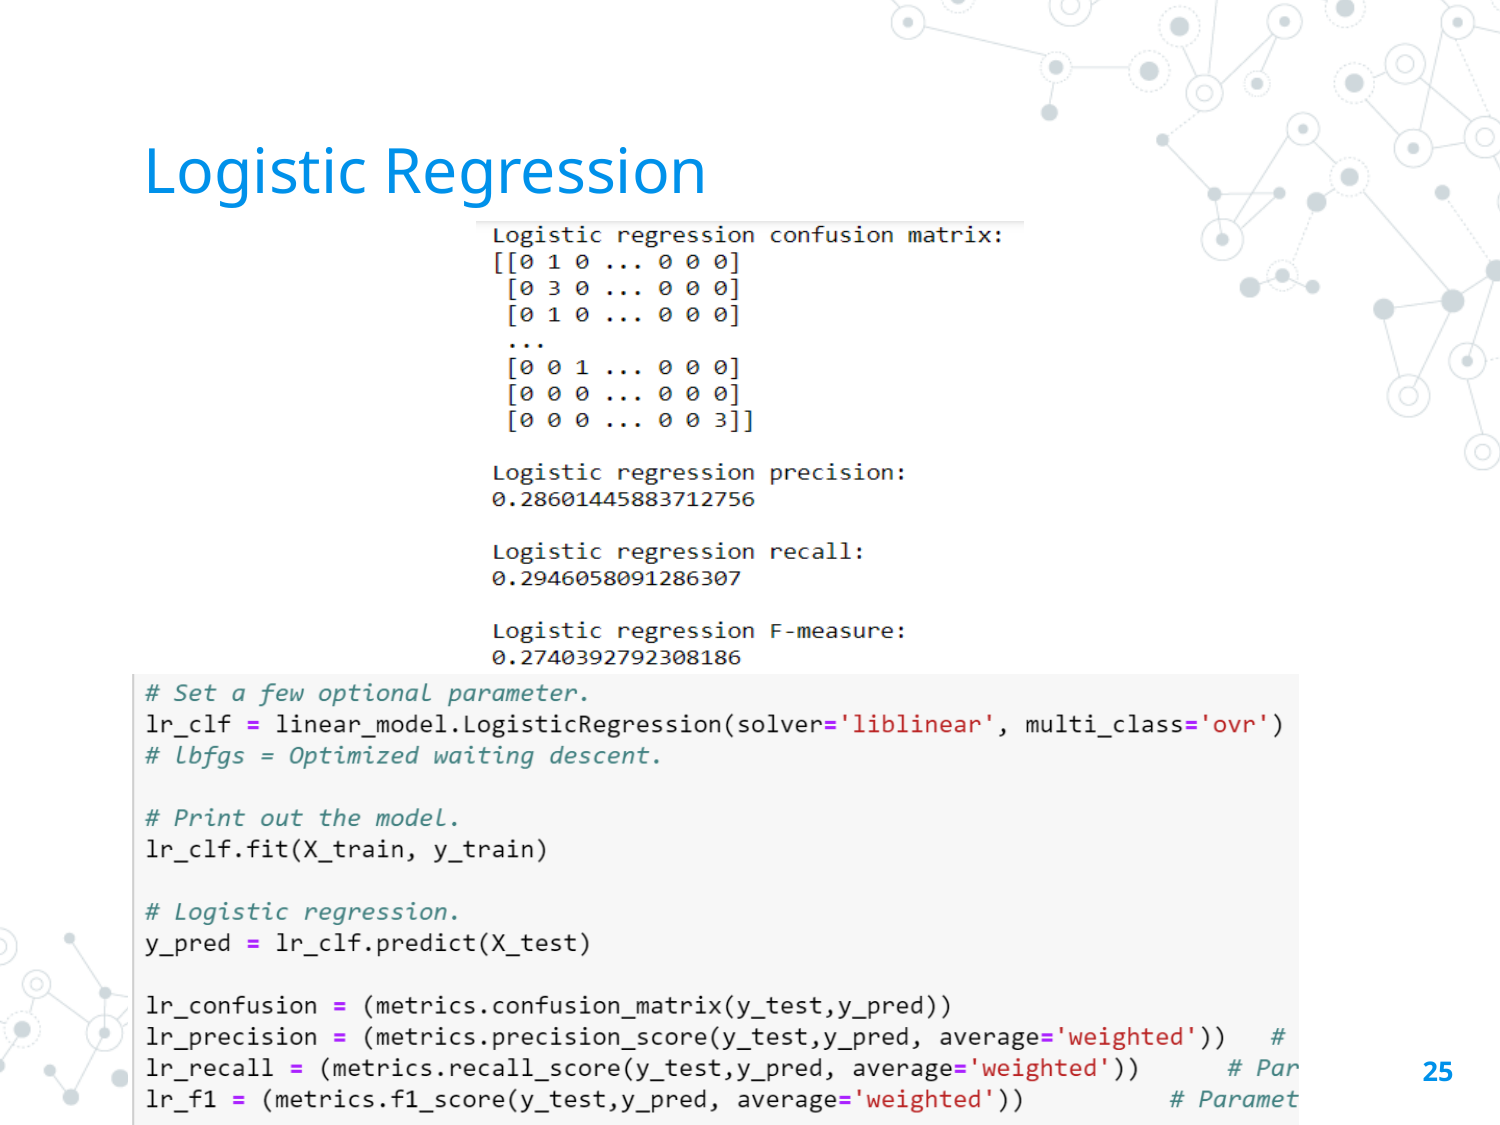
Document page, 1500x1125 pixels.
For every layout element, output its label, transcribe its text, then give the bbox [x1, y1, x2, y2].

slide_number ‹#› [1378, 1038, 1469, 1125]
title Logistic Regression [128, 67, 1372, 222]
picture [0, 0, 1500, 1125]
